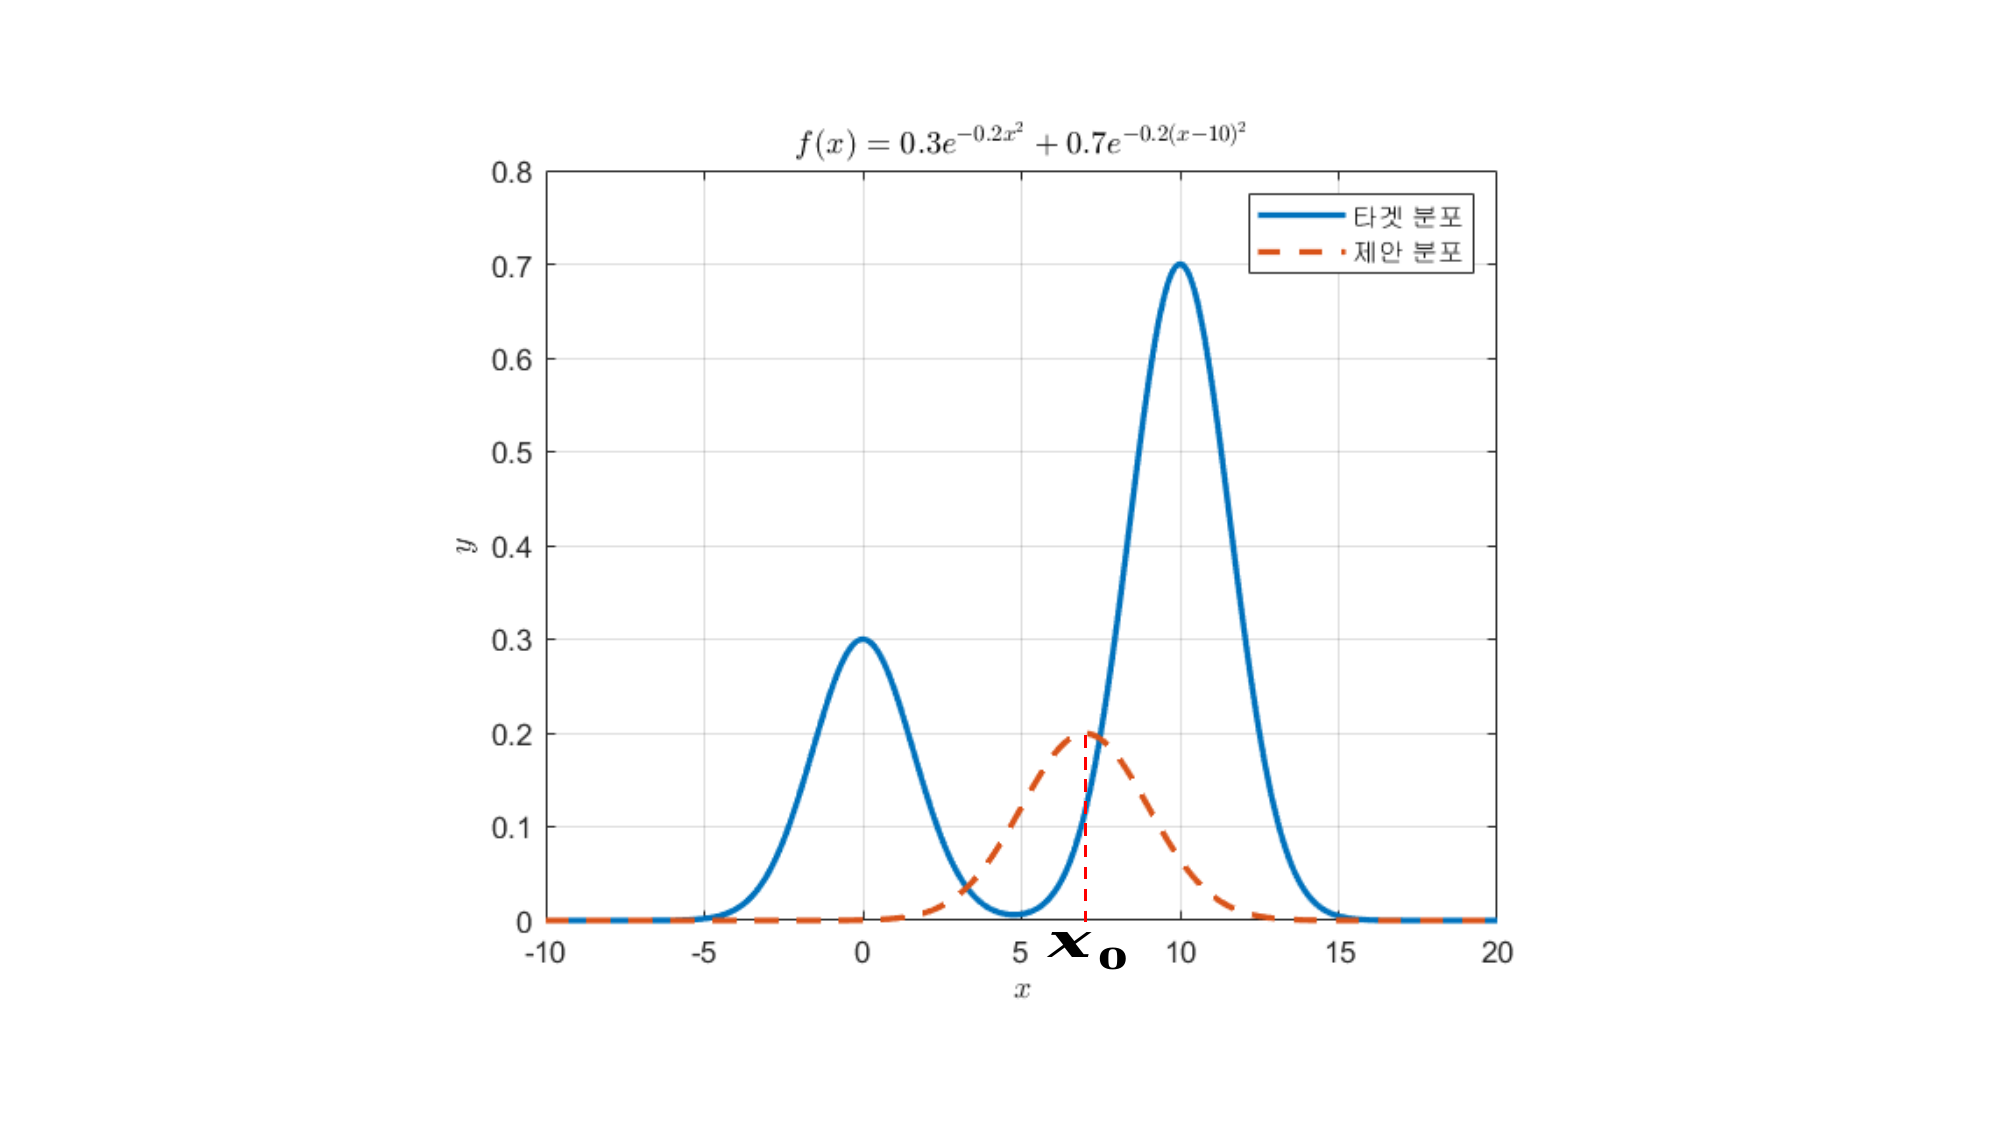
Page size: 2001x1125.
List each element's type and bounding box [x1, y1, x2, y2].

picture [420, 113, 1580, 1012]
